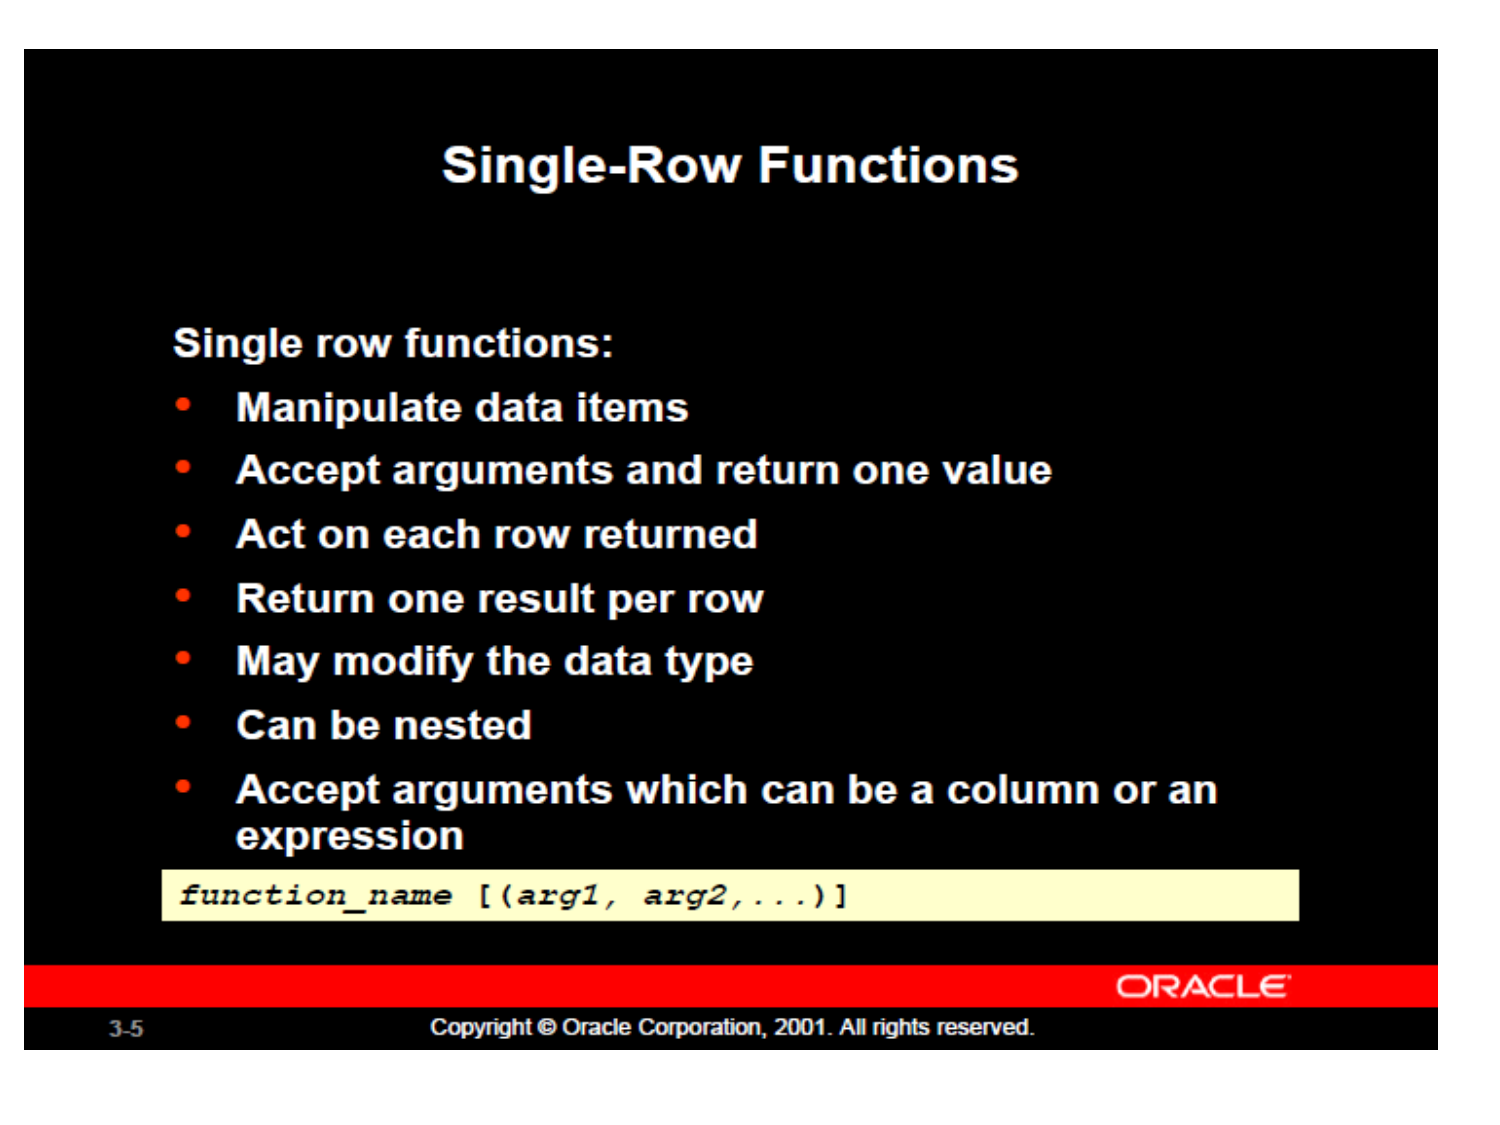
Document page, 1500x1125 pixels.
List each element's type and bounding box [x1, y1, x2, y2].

picture [24, 49, 1438, 1051]
